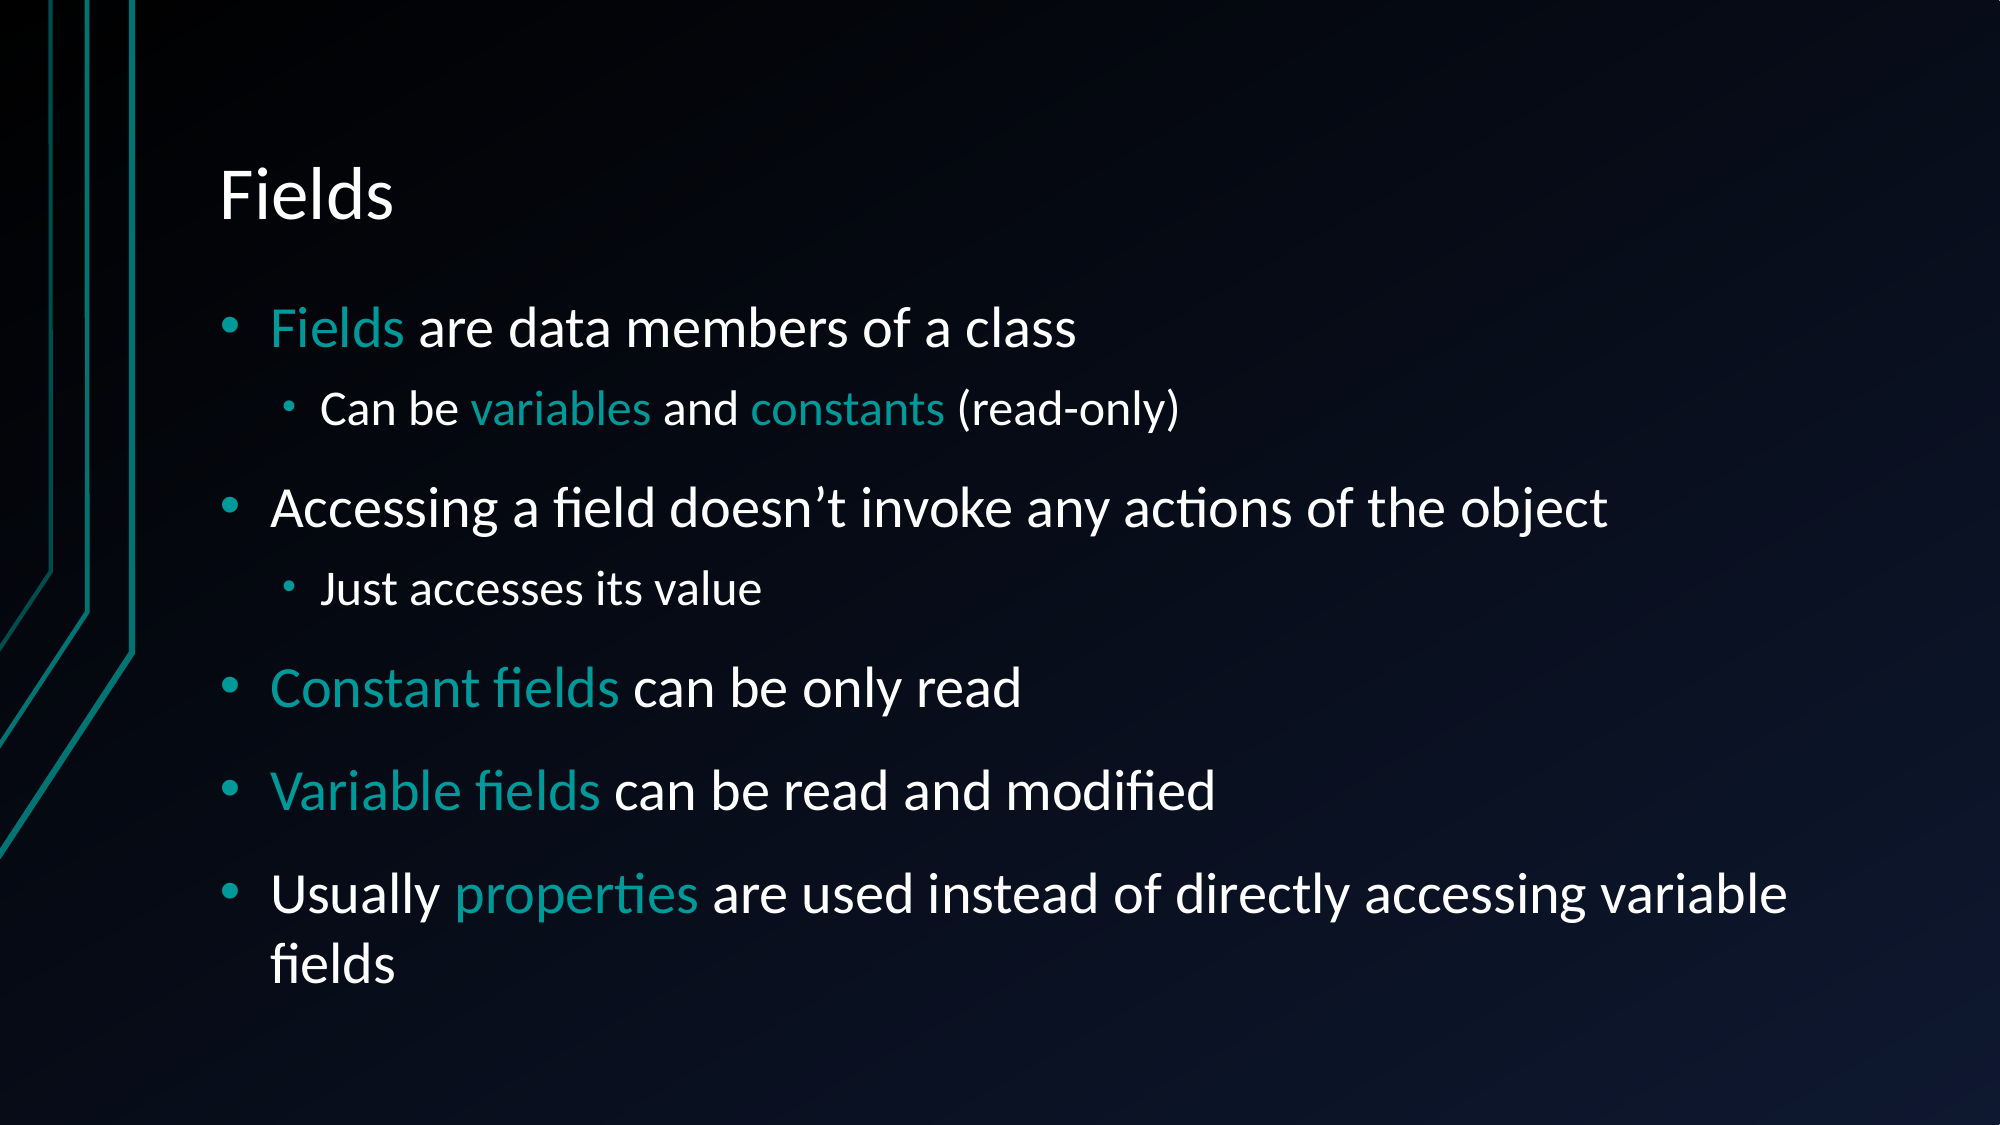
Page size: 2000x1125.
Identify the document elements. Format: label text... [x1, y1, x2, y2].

list Fields are data members of a class Can be variables and constants (read-only) Accessing a field doesn’t invoke any actions of the object Just accesses its value Constant fields can be only read Variable fields can be read and modified Usually properties are used instead of directly accessing variable fields [199, 279, 1900, 1012]
title Fields [199, 45, 1900, 246]
